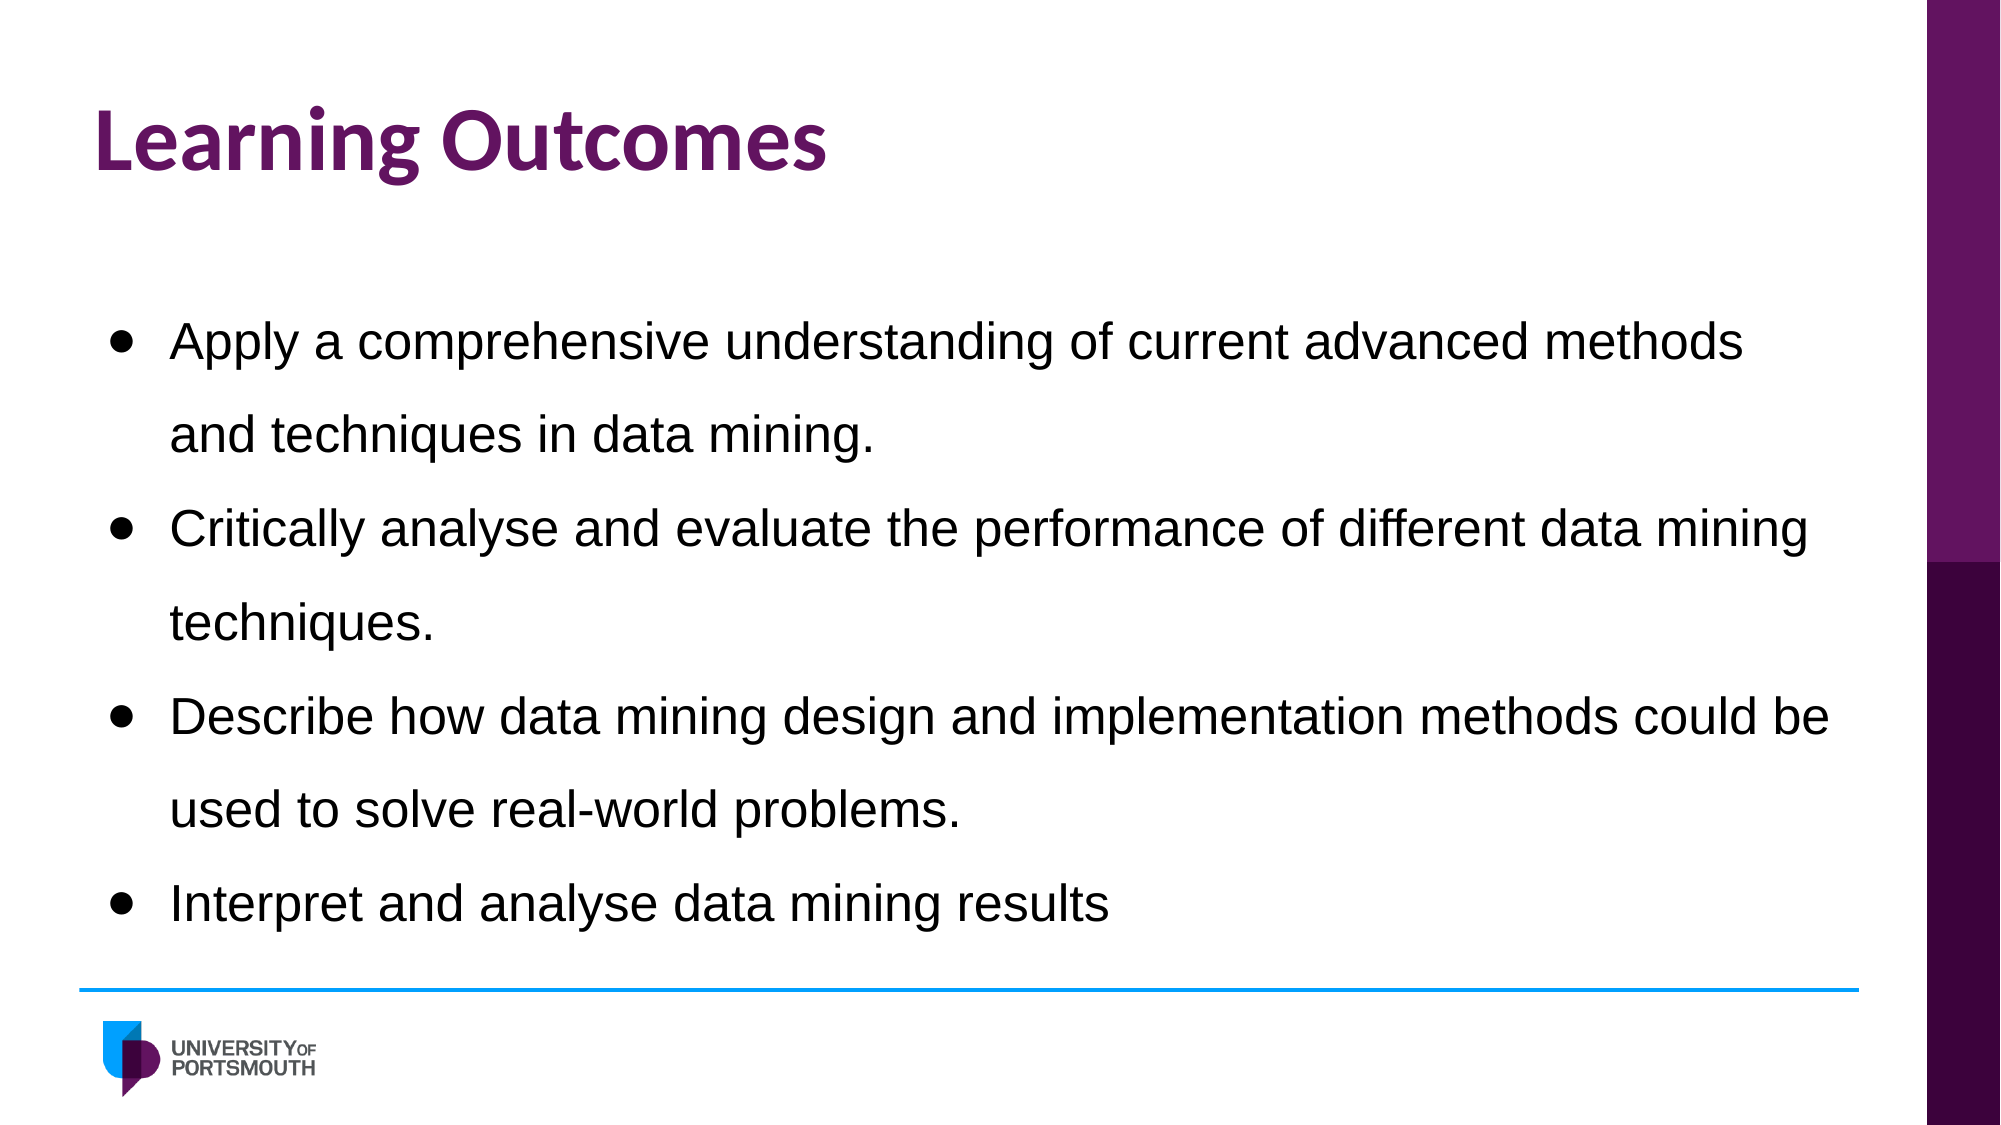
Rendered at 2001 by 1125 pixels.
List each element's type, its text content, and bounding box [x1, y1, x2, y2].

text_box Apply a comprehensive understanding of current advanced methods and techniques in data mining. Critically analyse and evaluate the performance of different data mining techniques. Describe how data mining design and implementation methods could be used to solve real-world problems. Interpret and analyse data mining results [79, 260, 1854, 1041]
title Learning Outcomes [79, 91, 1854, 243]
picture [103, 1041, 316, 1097]
